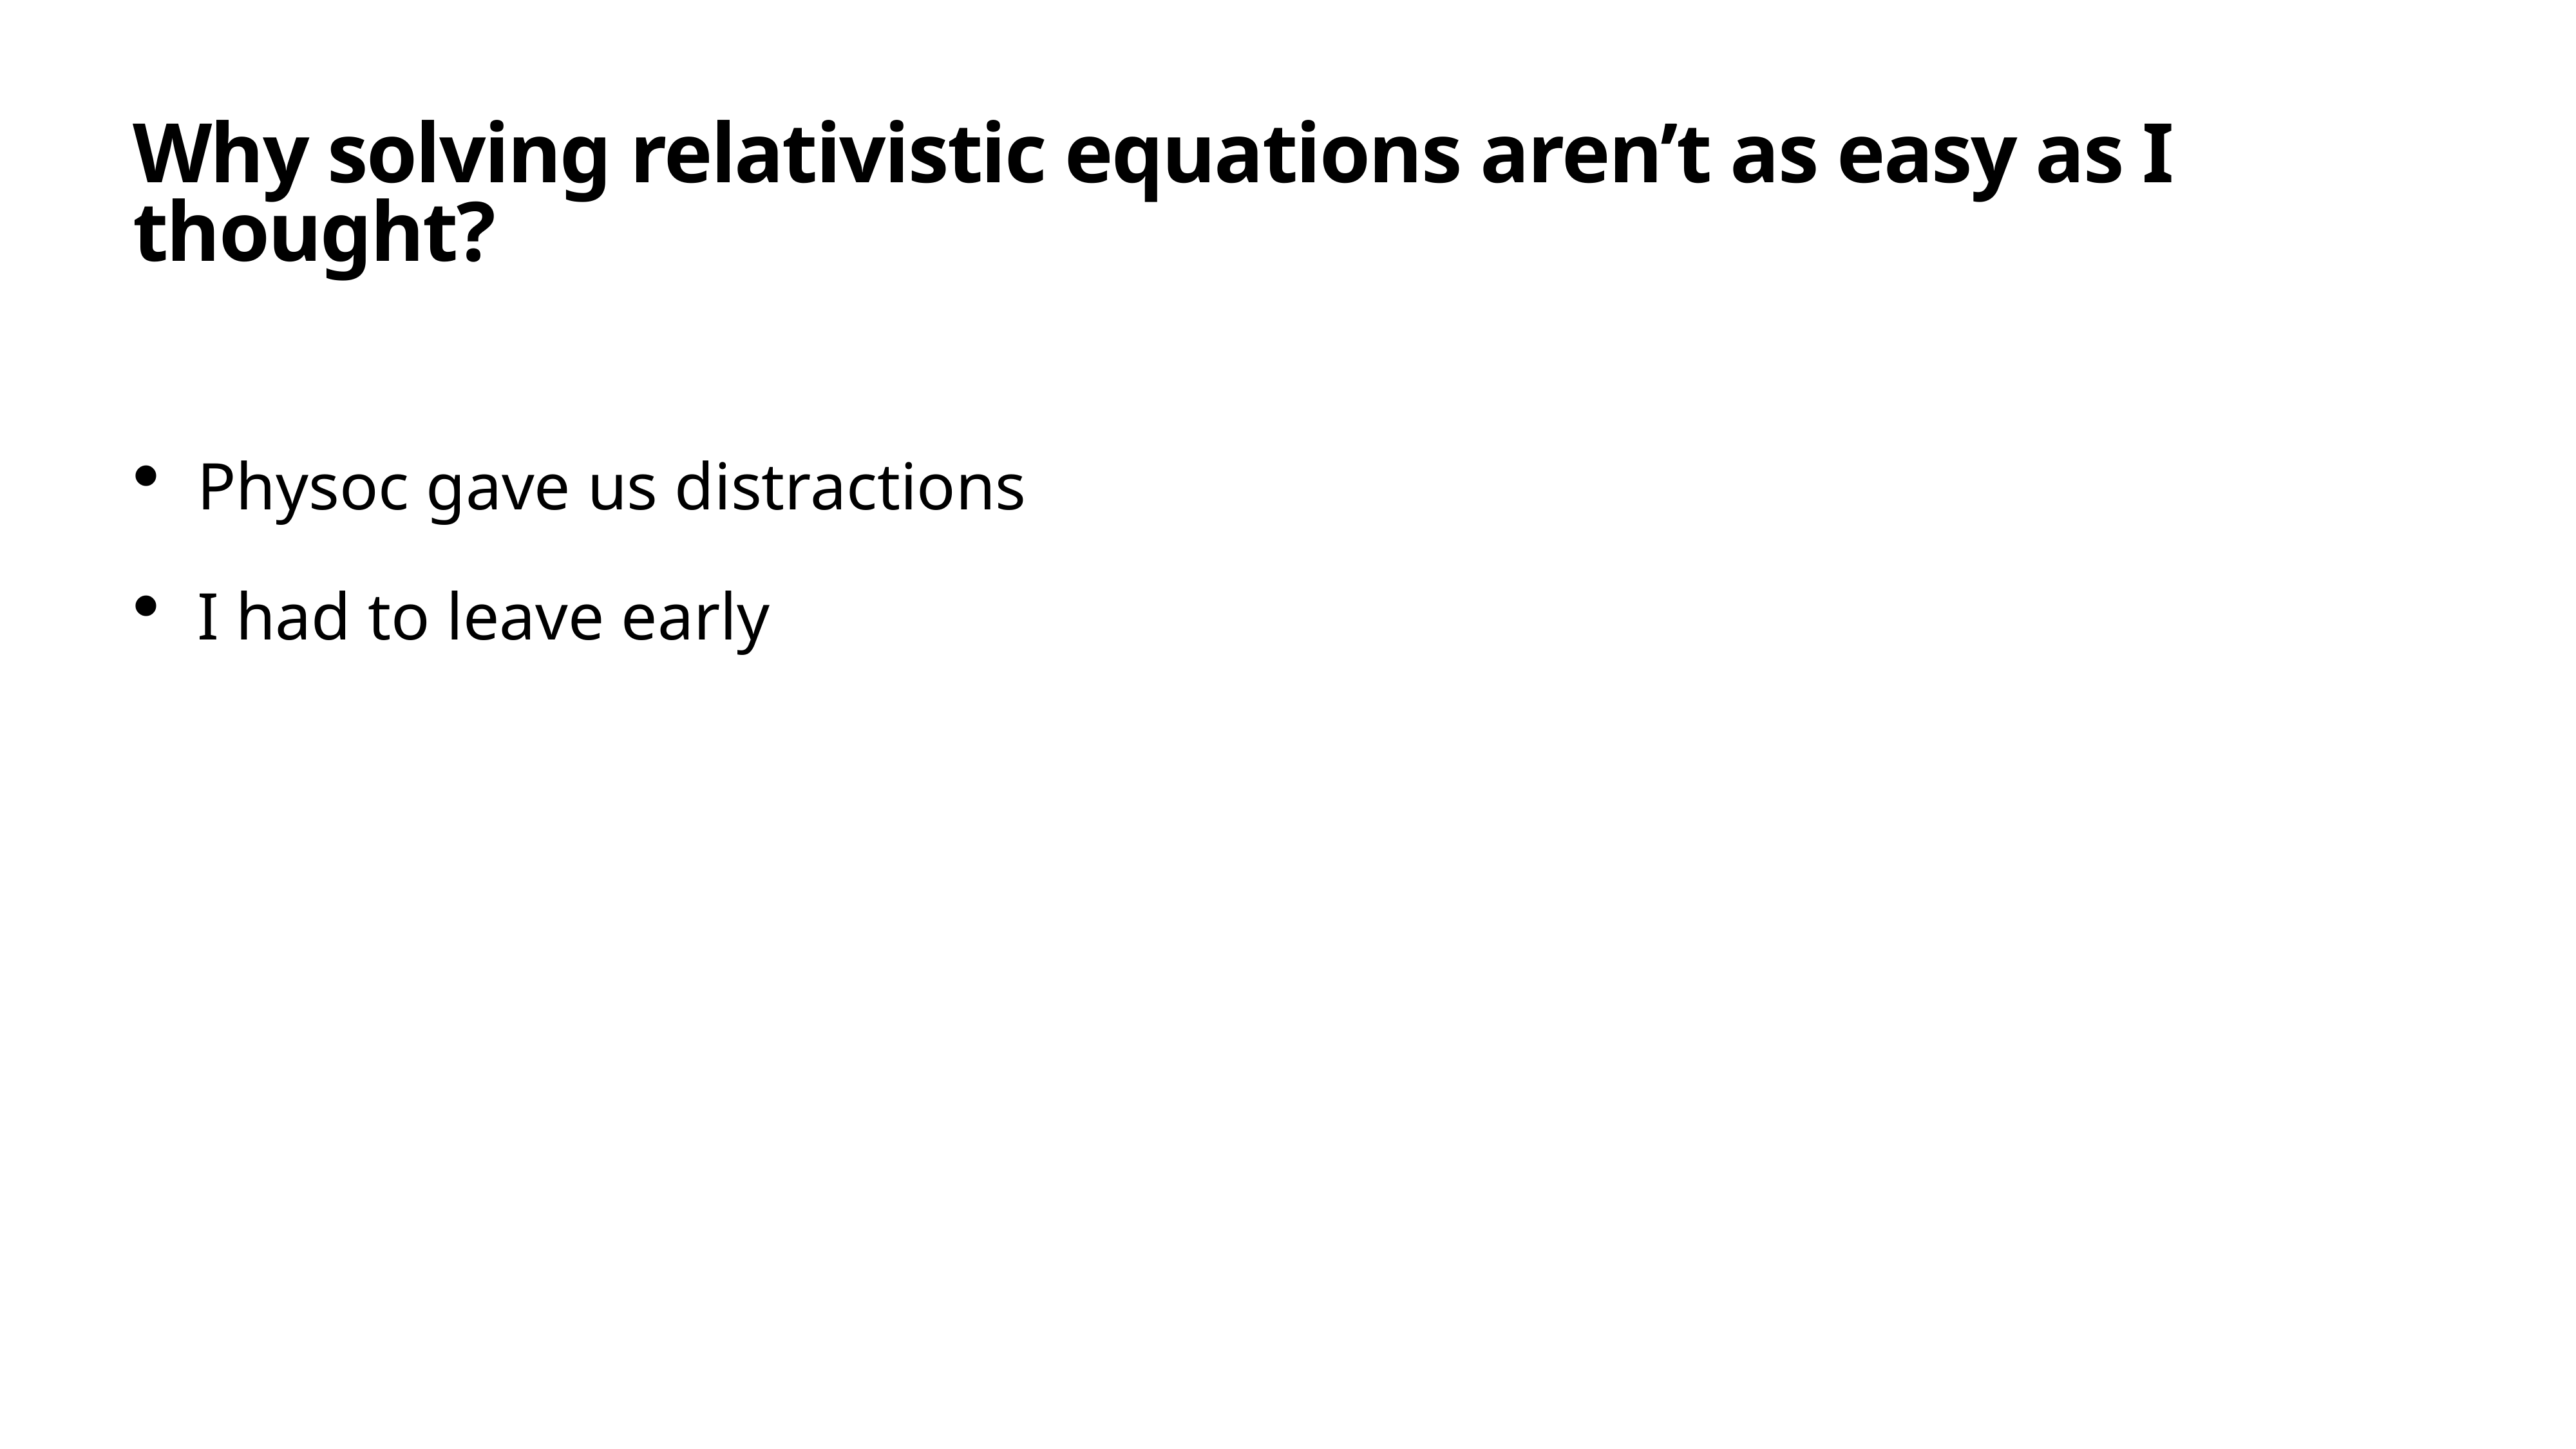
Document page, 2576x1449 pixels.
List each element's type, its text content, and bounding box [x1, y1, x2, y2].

list Physoc gave us distractions I had to leave early [127, 448, 2449, 1321]
title Why solving relativistic equations aren’t as easy as I thought? [127, 113, 2449, 266]
